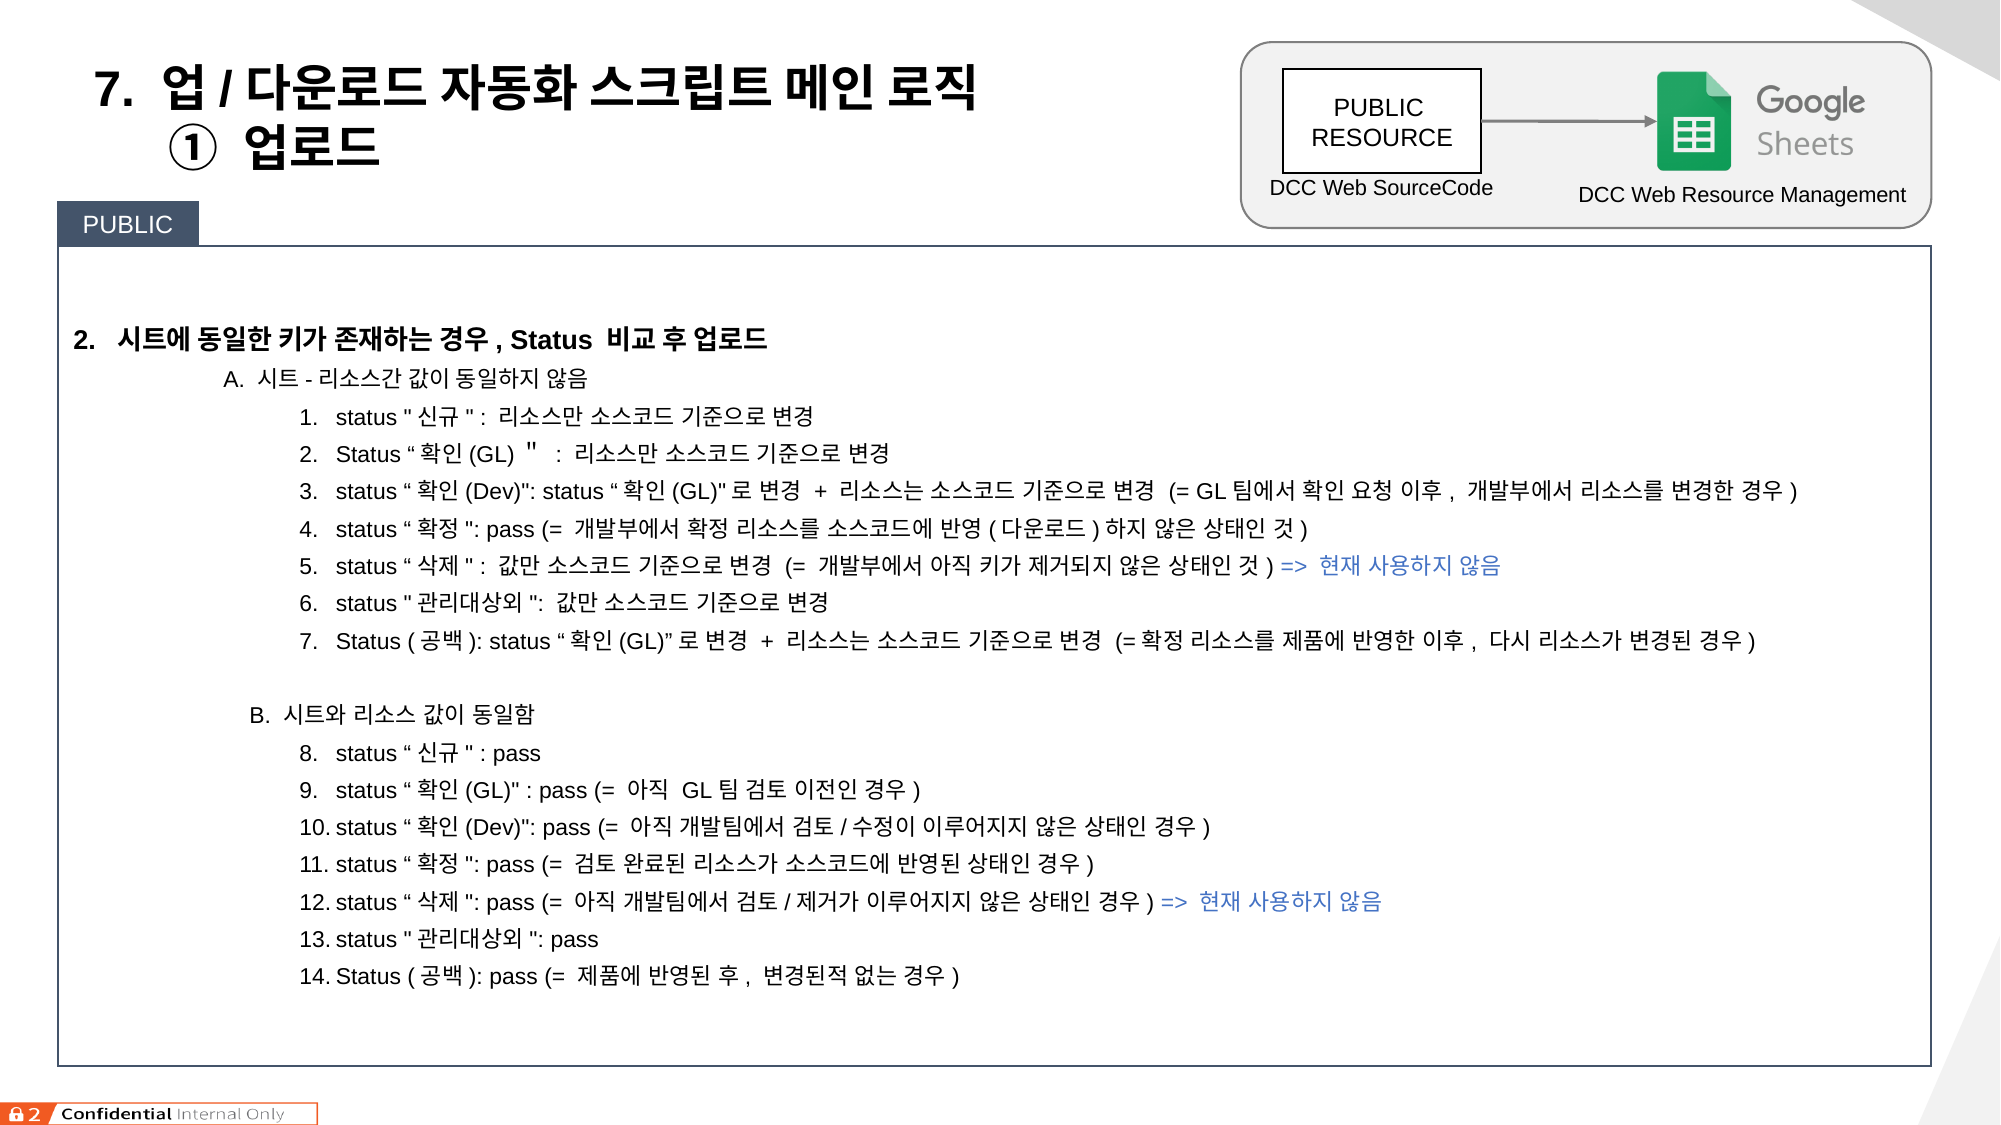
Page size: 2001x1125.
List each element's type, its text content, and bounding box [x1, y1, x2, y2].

text_box 7. 업/다운로드 자동화 스크립트 메인 로직 업로드 [78, 49, 1235, 185]
picture [0, 1100, 319, 1125]
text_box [1240, 41, 1932, 235]
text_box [58, 201, 1932, 1067]
